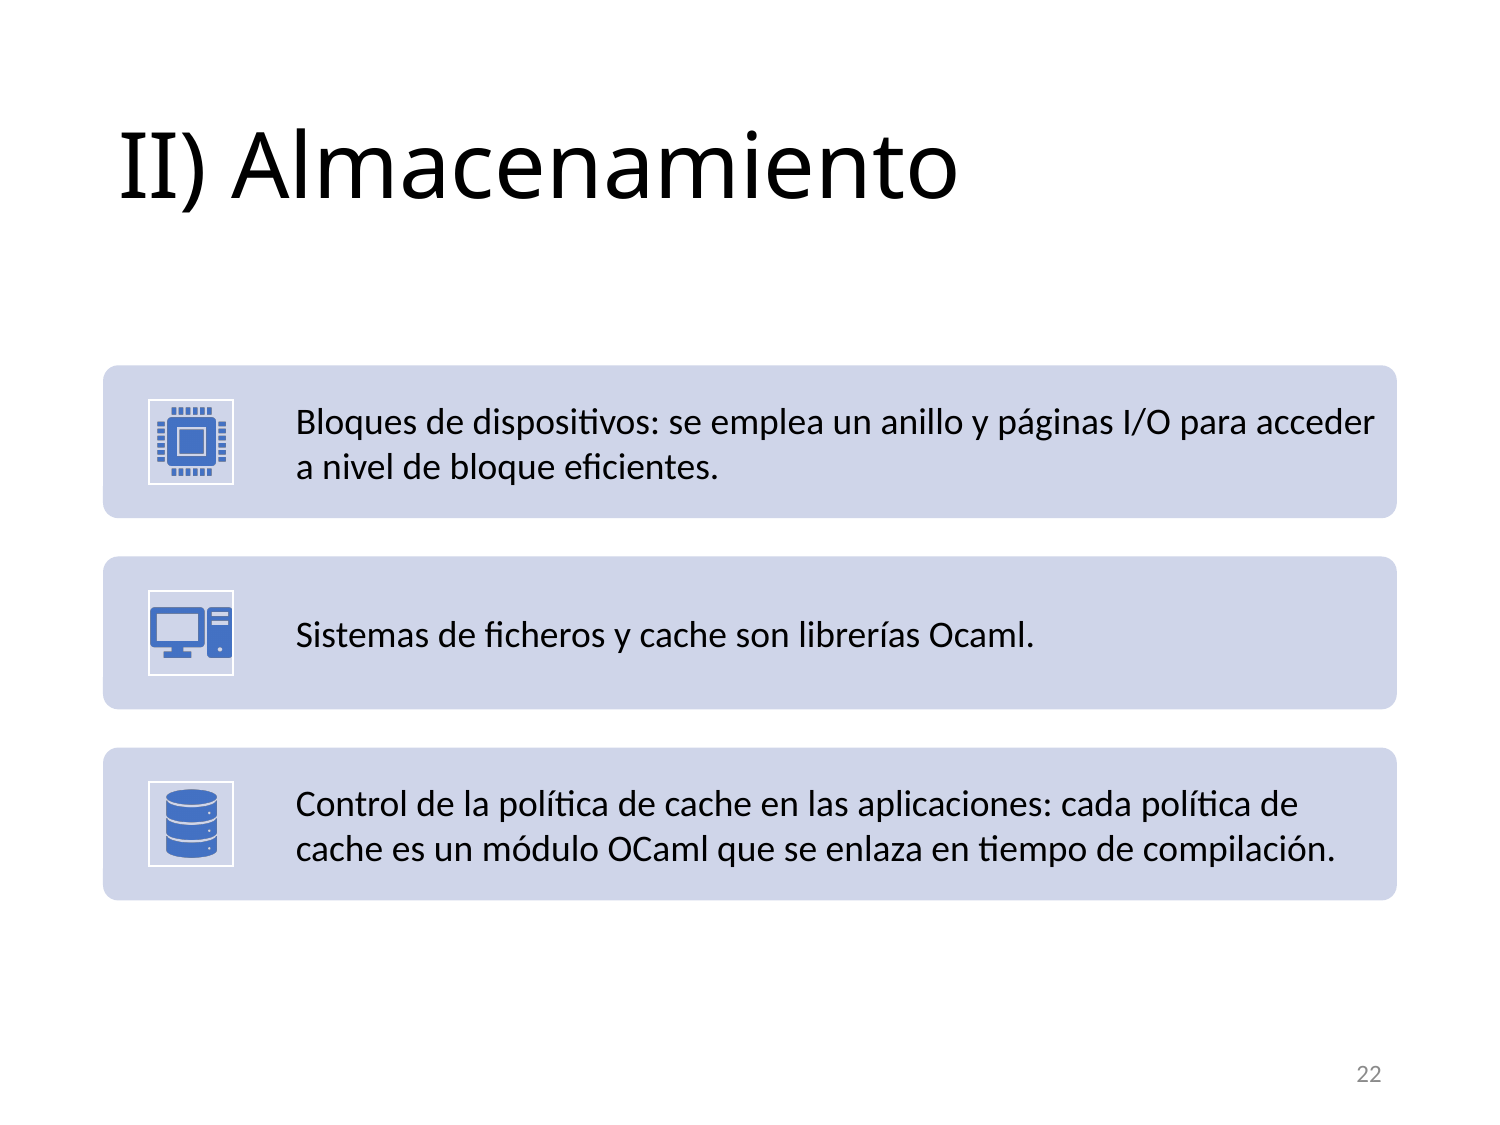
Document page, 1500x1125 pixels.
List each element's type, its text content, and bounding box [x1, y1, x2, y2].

title II) Almacenamiento [103, 59, 1397, 278]
slide_number 22 [1059, 1042, 1397, 1103]
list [103, 365, 1397, 901]
